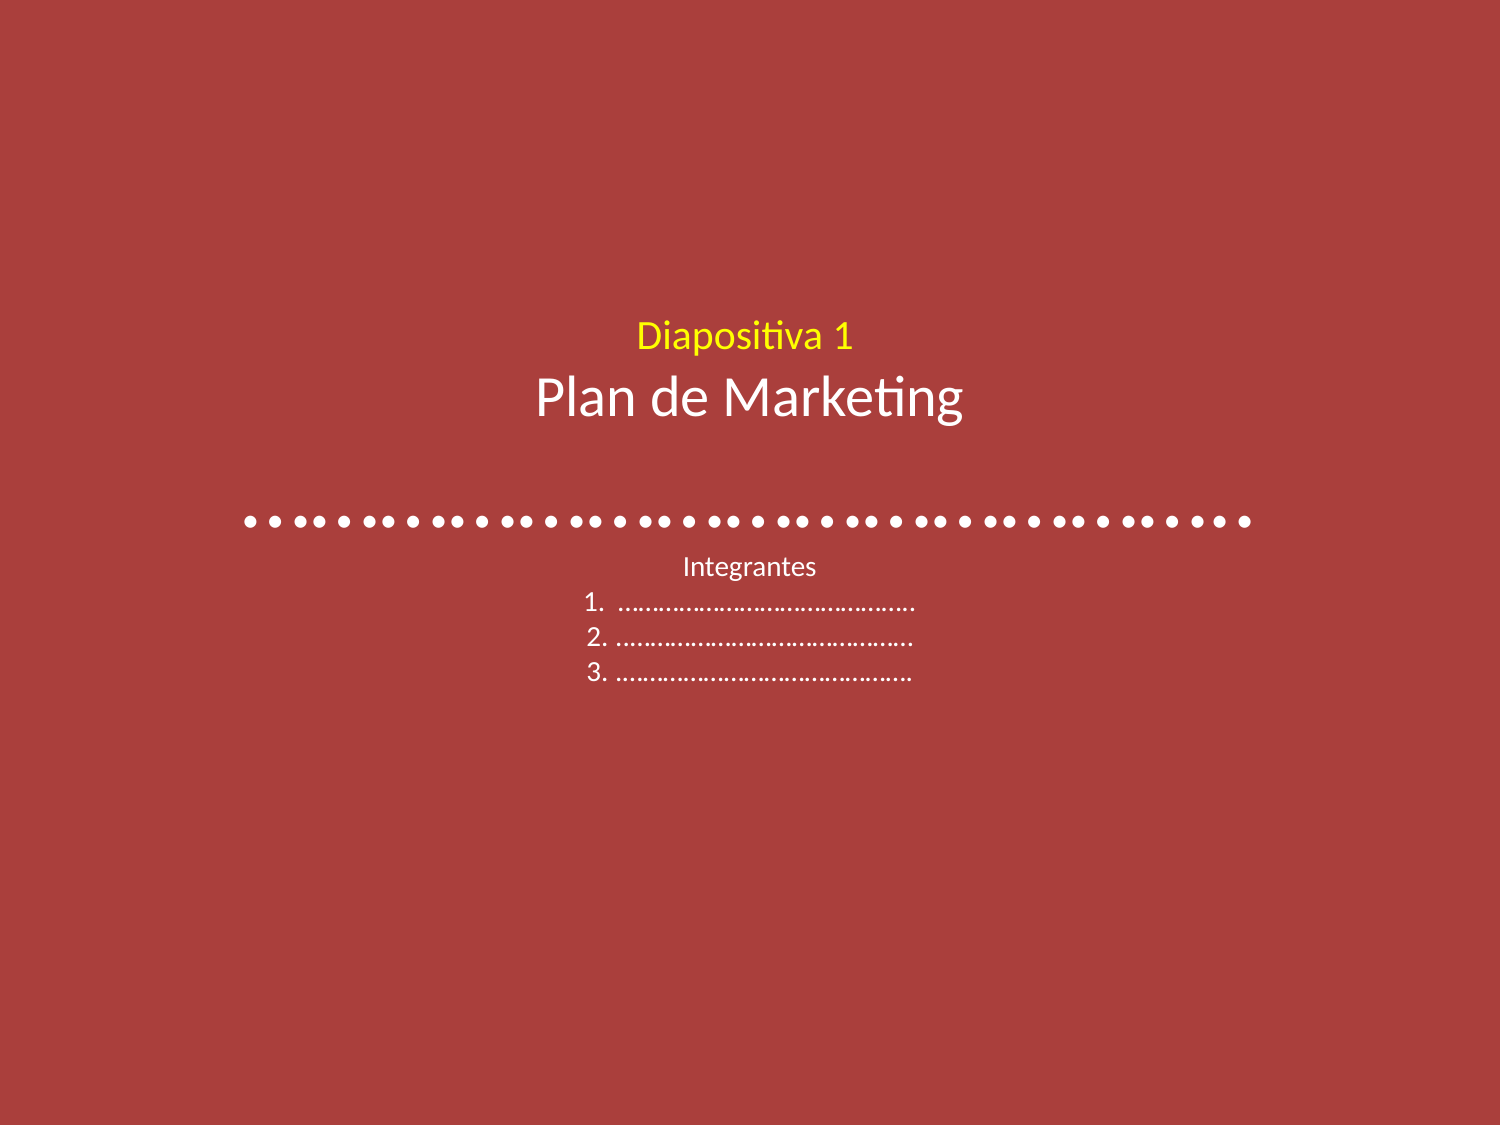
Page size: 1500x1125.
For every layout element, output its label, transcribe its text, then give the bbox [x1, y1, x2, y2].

title Diapositiva 1 Plan de Marketing …………………………………….. Integrantes 1. …………………………………….. 2. ..…………………………………… 3. .……………………………………. [0, 278, 1500, 717]
